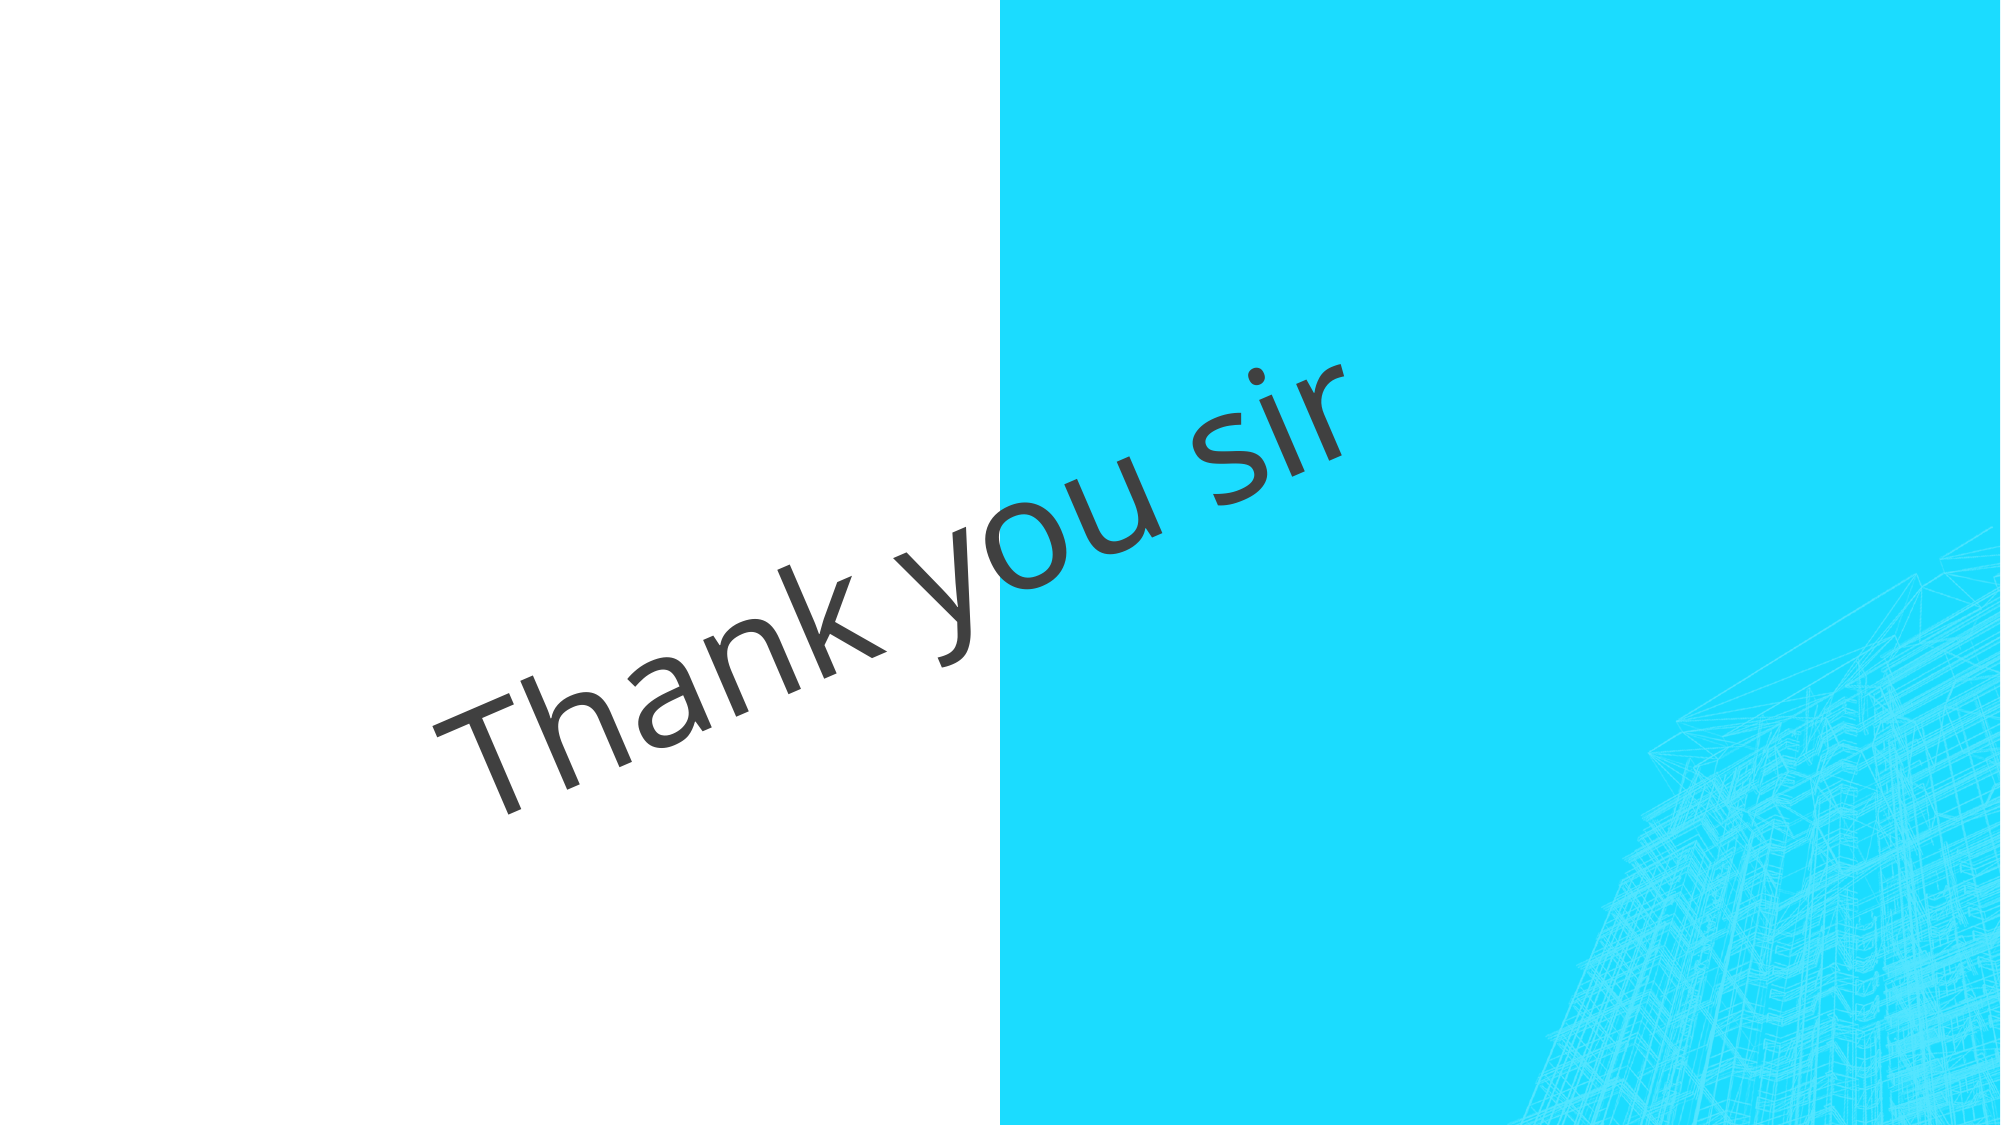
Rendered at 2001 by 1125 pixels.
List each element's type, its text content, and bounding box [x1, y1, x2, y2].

picture [1000, 0, 2001, 1125]
text_box Thank you sir [405, 247, 1576, 961]
